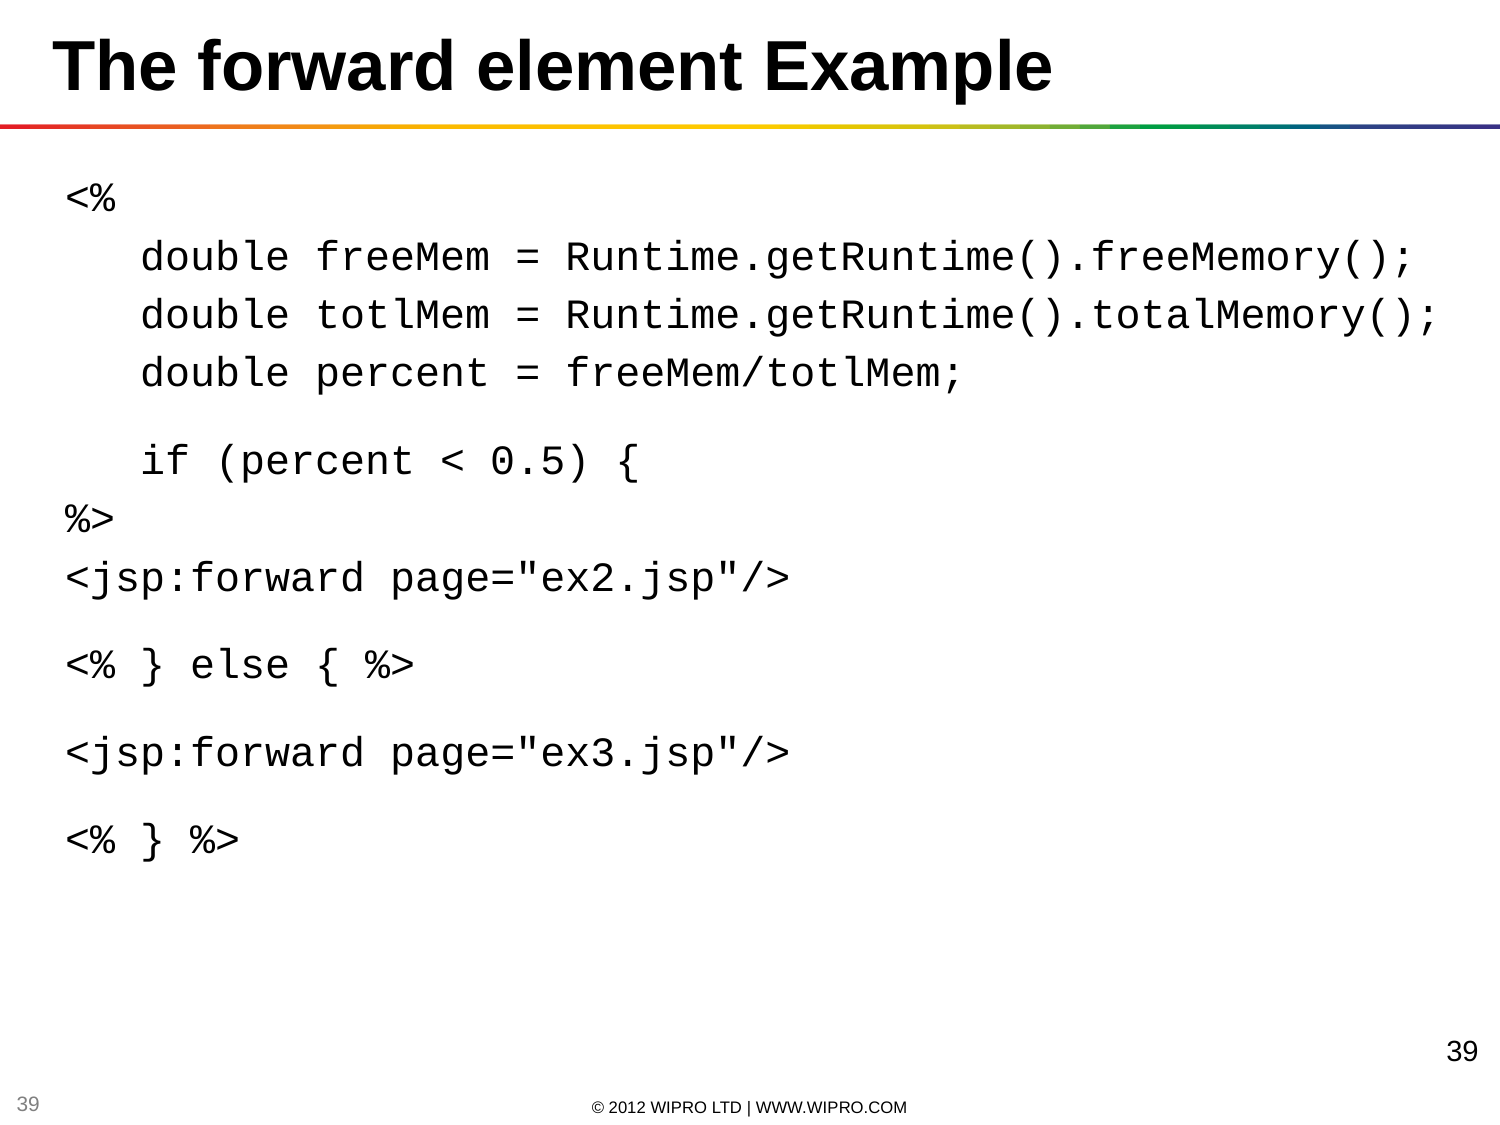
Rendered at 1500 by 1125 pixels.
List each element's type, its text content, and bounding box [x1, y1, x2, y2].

slide_number 39 [1350, 1025, 1494, 1079]
title The forward element Example [37, 12, 1426, 104]
list <% double freeMem = Runtime.getRuntime().freeMemory(); double totlMem = Runtime.getRuntime().totalMemory(); double percent = freeMem/totlMem; if (percent < 0.5) { %> <jsp:forward page="ex2.jsp"/> <% } else { %> <jsp:forward page="ex3.jsp"/> <% } %> [49, 162, 1463, 1063]
